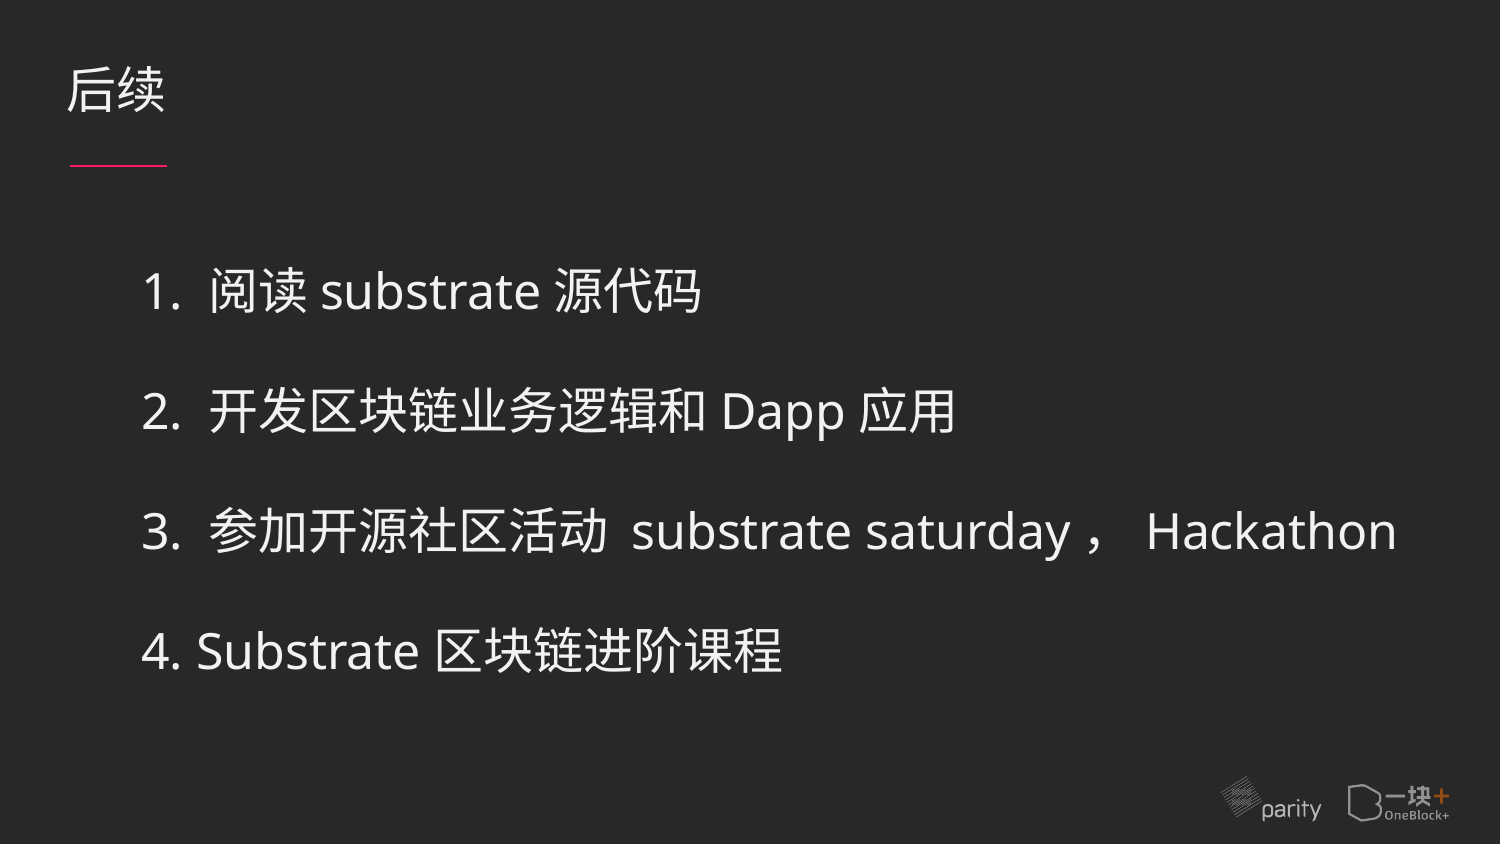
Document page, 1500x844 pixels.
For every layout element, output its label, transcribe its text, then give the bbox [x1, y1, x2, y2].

text_box 1. 阅读substrate源代码 2. 开发区块链业务逻辑和Dapp应用 3. 参加开源社区活动 substrate saturday，Hackathon 4. Substrate区块链进阶课程 [51, 184, 1449, 747]
picture [1348, 784, 1449, 822]
text_box 后续 [51, 43, 1449, 138]
